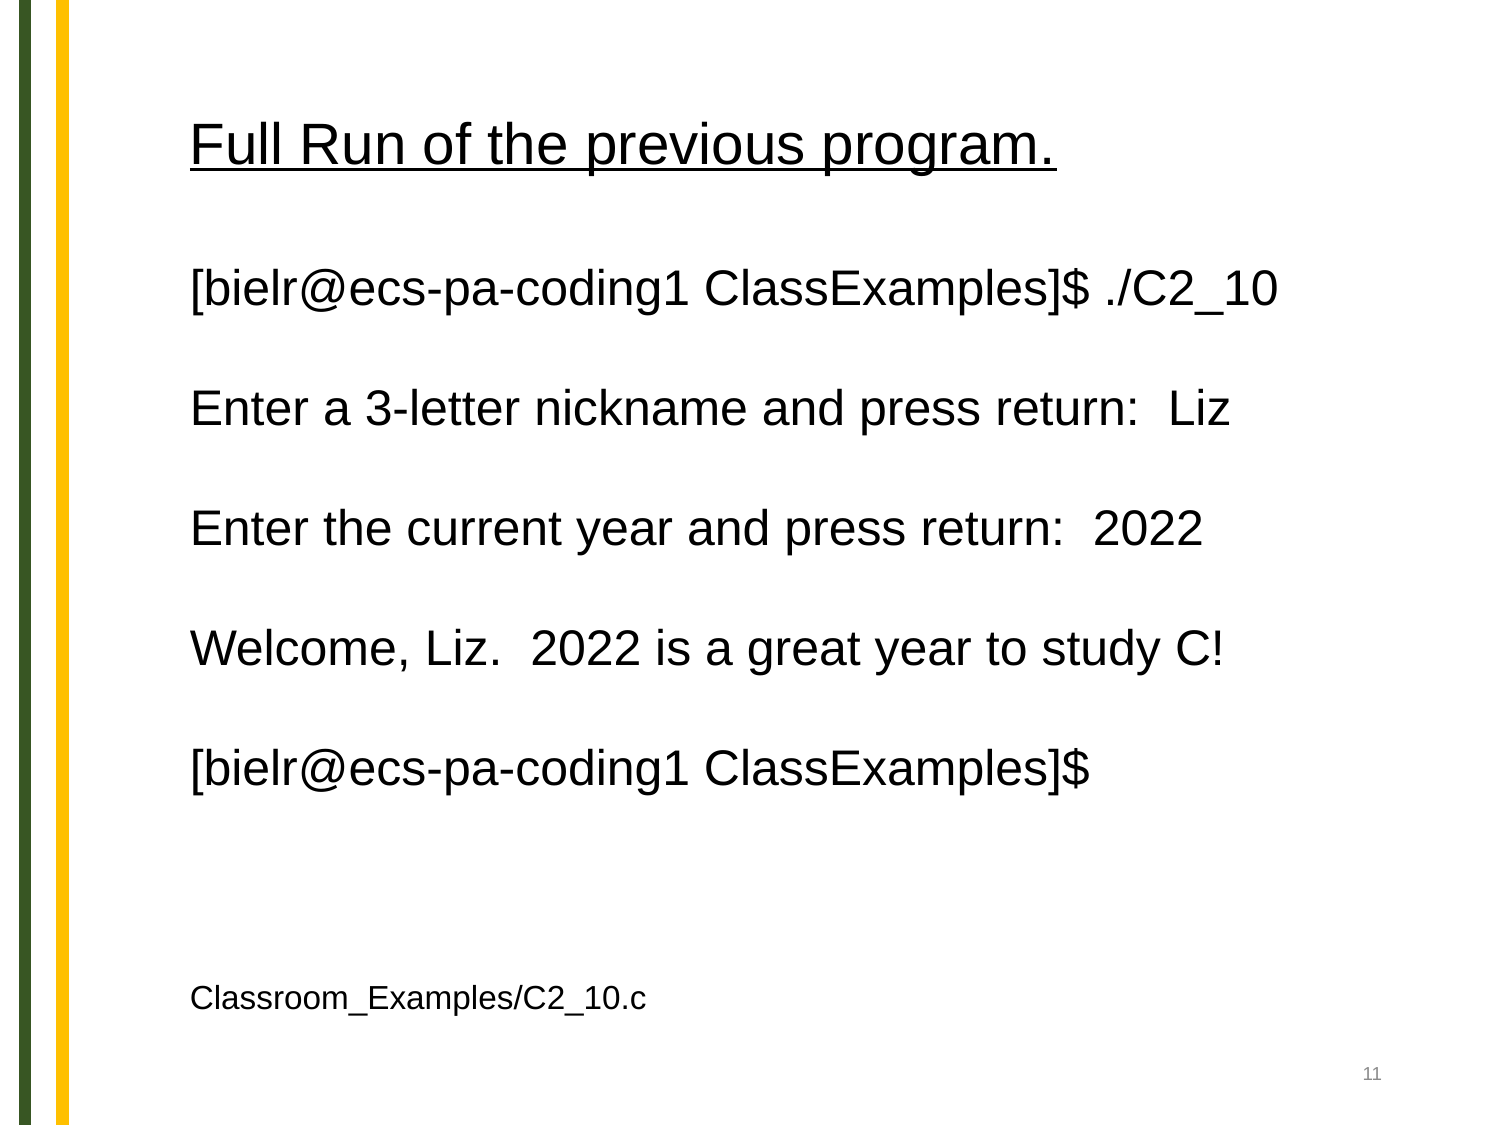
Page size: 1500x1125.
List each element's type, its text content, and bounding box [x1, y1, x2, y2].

text_box Full Run of the previous program. [bielr@ecs-pa-coding1 ClassExamples]$ ./C2_10 Enter a 3-letter nickname and press return: Liz Enter the current year and press return: 2022 Welcome, Liz. 2022 is a great year to study C! [bielr@ecs-pa-coding1 ClassExamples]$ Classroom_Examples/C2_10.c [174, 98, 1325, 1084]
slide_number 11 [1059, 1042, 1397, 1103]
